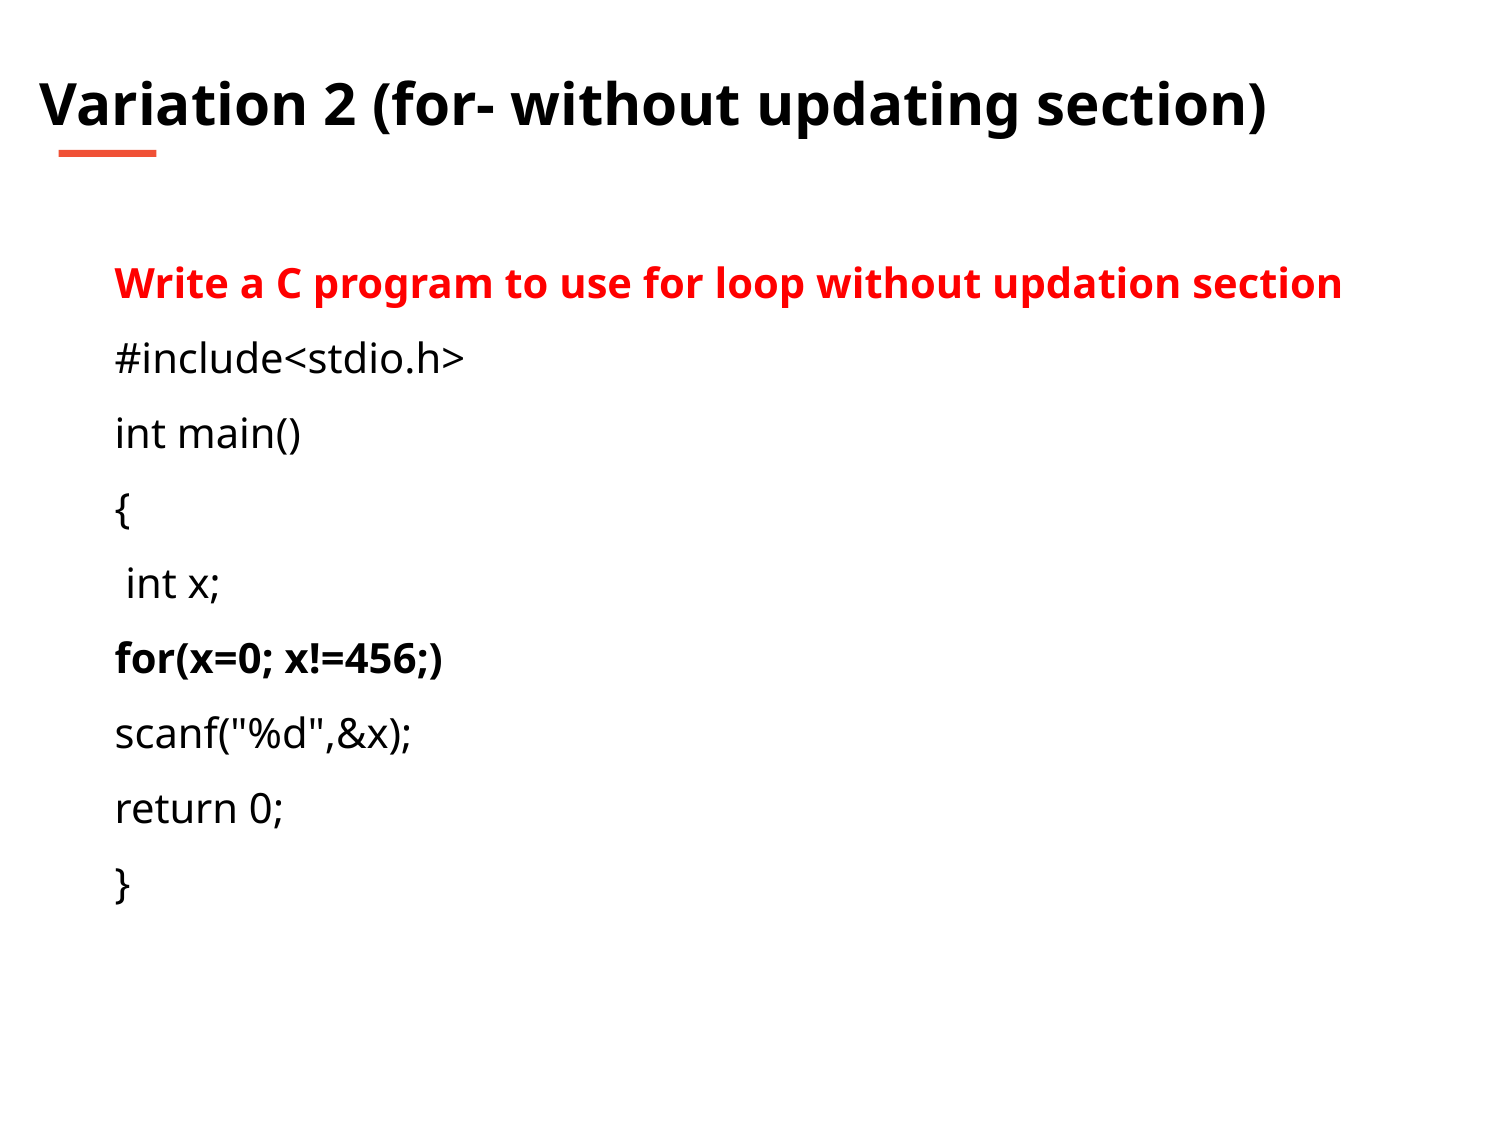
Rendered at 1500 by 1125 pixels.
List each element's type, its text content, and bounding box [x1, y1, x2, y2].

text_box Write a C program to use for loop without updation section #include<stdio.h> int main() { int x; for(x=0; x!=456;) scanf("%d",&x); return 0; } [24, 224, 1485, 915]
text_box Variation 2 (for- without updating section) [24, 24, 1485, 145]
text_box [57, 148, 158, 159]
